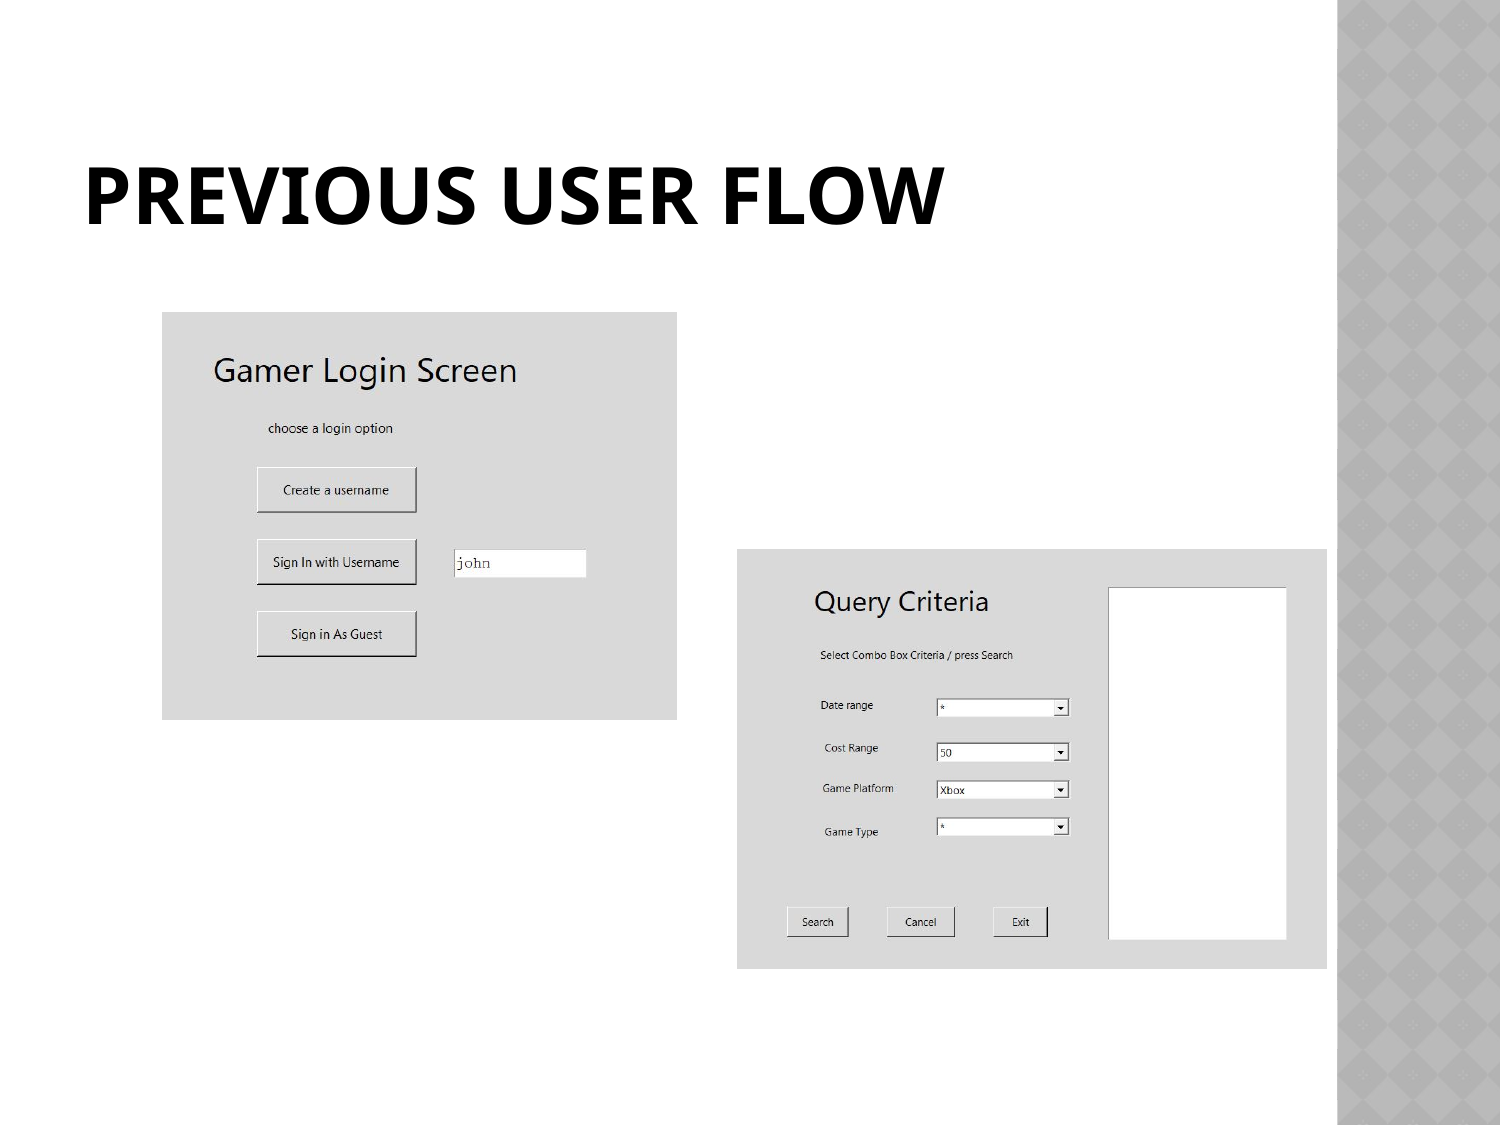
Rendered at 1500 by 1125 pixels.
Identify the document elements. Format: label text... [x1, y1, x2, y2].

picture [736, 549, 1327, 970]
picture [162, 312, 677, 720]
title Previous User Flow [75, 52, 1263, 240]
